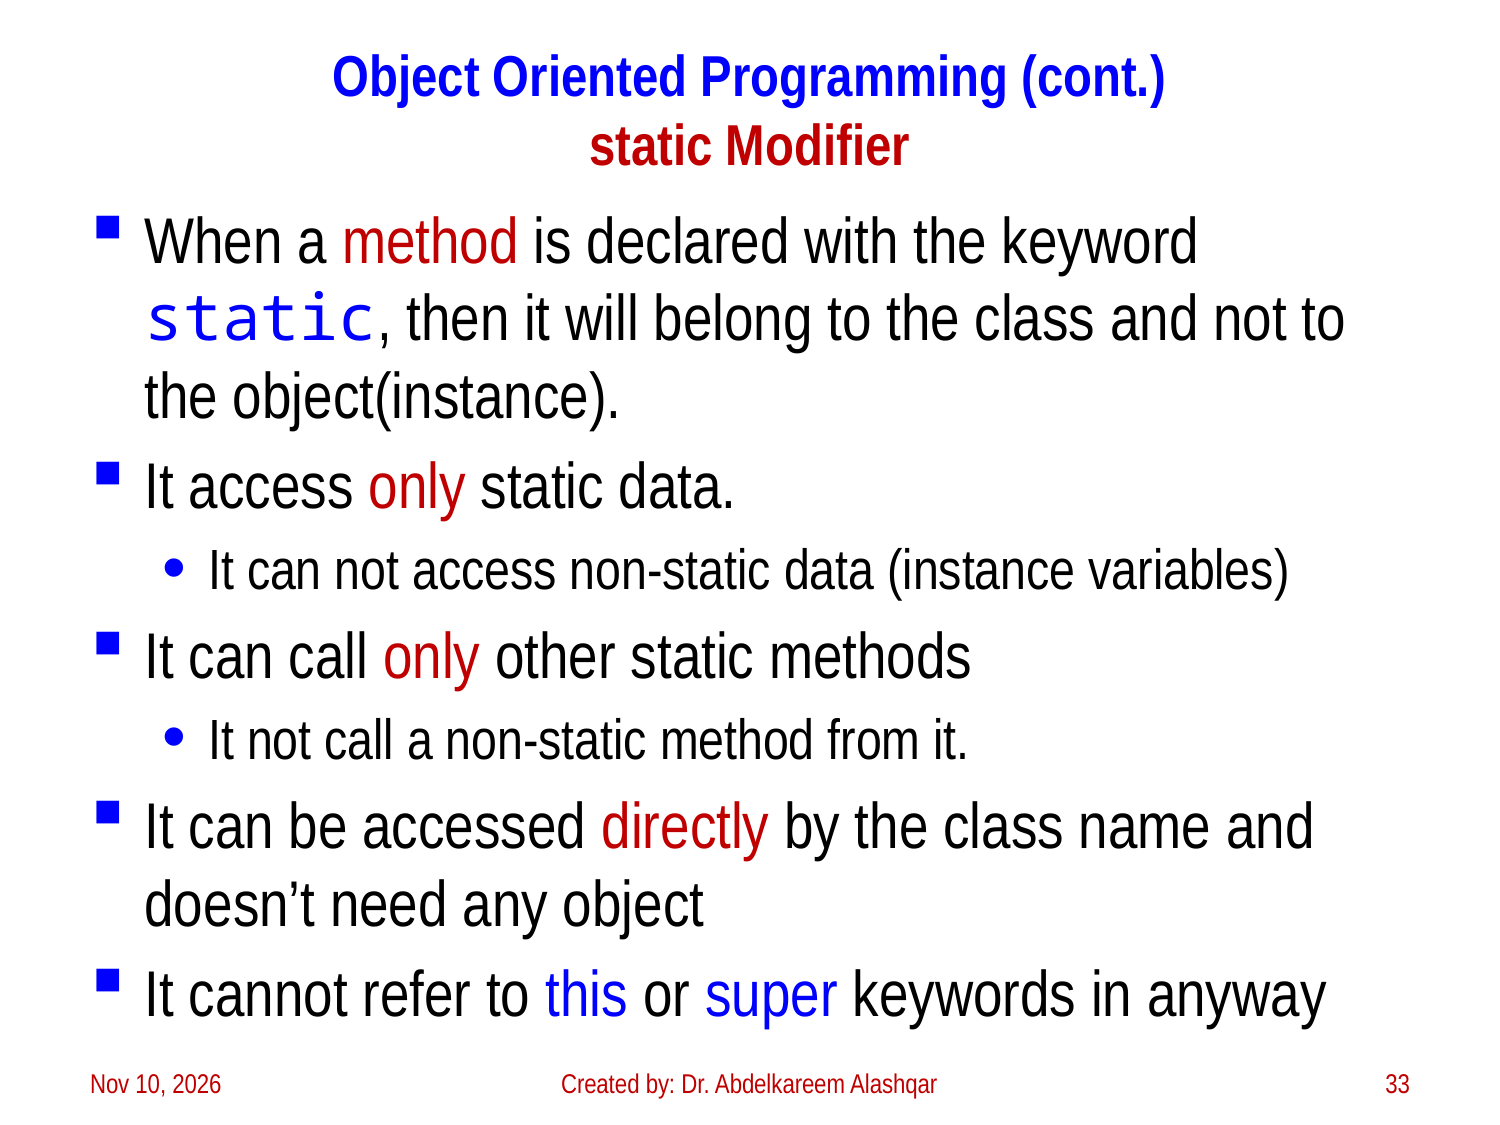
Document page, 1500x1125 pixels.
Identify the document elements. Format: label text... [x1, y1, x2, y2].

title Object Oriented Programming (cont.) static Modifier [75, 30, 1425, 185]
slide_number 3-Feb-23 [75, 1053, 425, 1113]
footer Created by: Dr. Abdelkareem Alashqar [477, 1053, 1021, 1113]
slide_number 33 [1074, 1053, 1425, 1113]
list When a method is declared with the keyword static, then it will belong to the class and not to the object(instance). It access only static data. It can not access non-static data (instance variables) It can call only other static methods It not call a non-static method from it. It can be accessed directly by the class name and doesn’t need any object It cannot refer to this or super keywords in anyway [75, 190, 1425, 1043]
